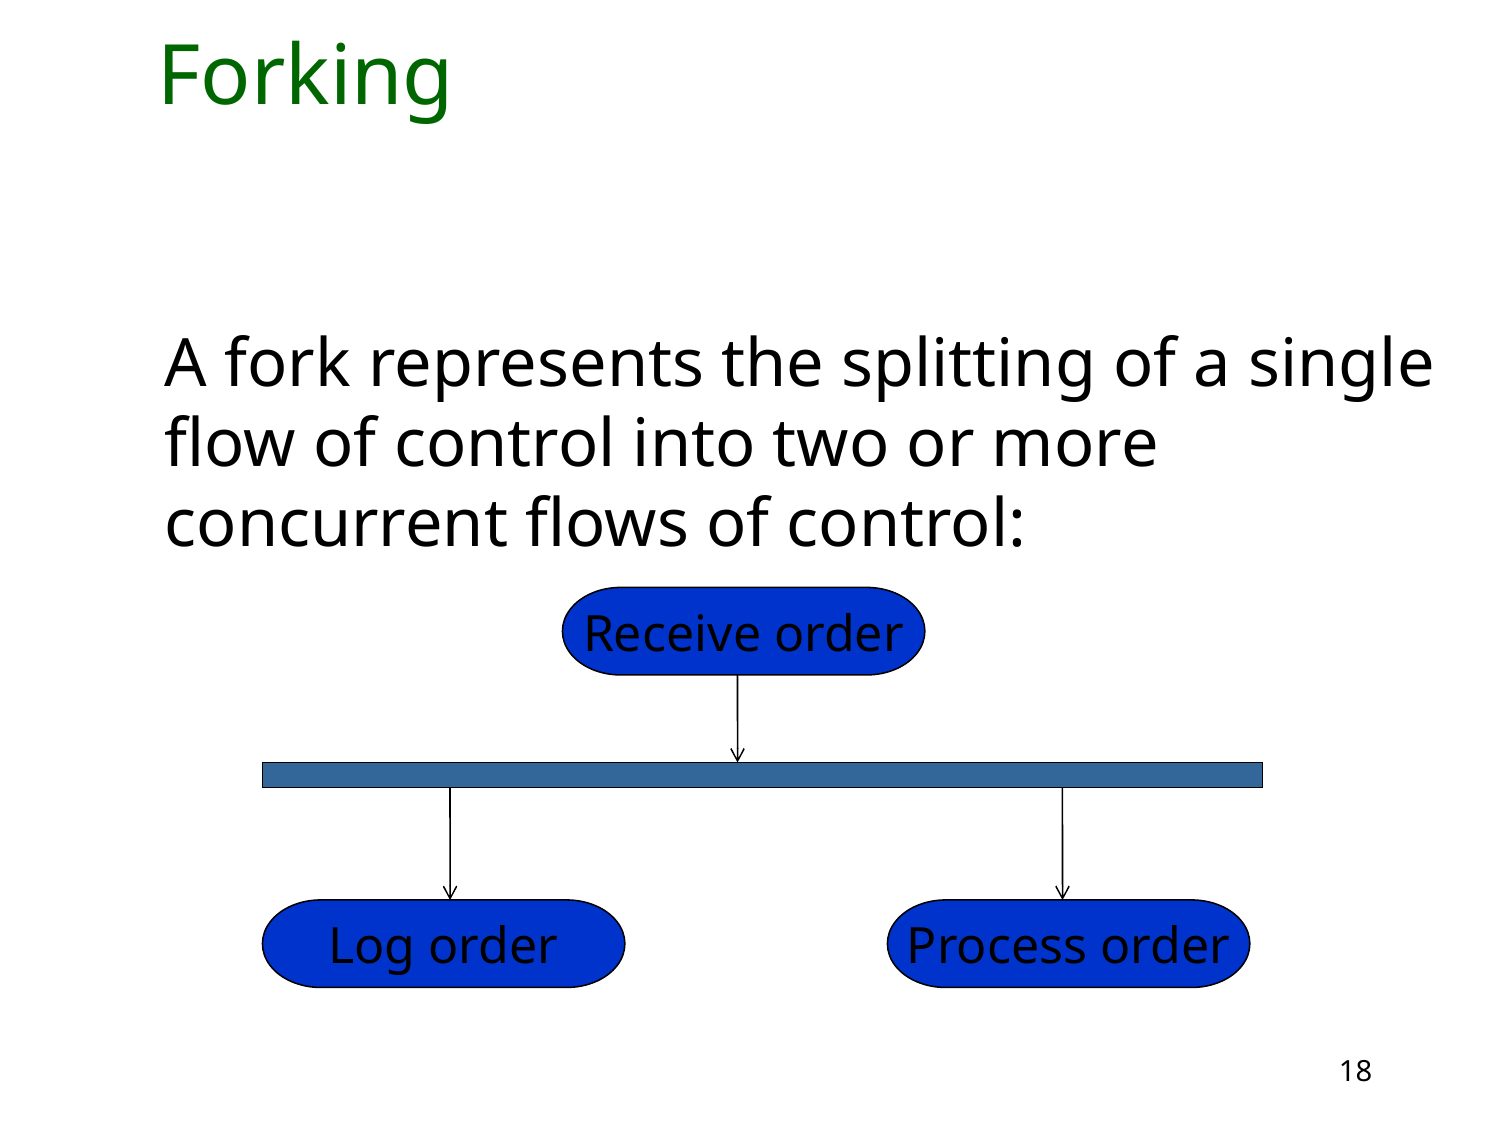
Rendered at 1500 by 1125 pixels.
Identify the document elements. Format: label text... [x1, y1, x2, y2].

list A fork represents the splitting of a single flow of control into two or more concurrent flows of control: [149, 312, 1481, 1001]
text_box [730, 674, 745, 763]
text_box Log order [262, 899, 625, 988]
slide_number 18 [1074, 1024, 1388, 1101]
text_box Receive order [562, 587, 925, 675]
title Forking [142, 12, 1483, 129]
text_box [1055, 787, 1070, 901]
text_box Process order [887, 899, 1250, 988]
text_box [262, 762, 1263, 788]
text_box [442, 787, 458, 901]
